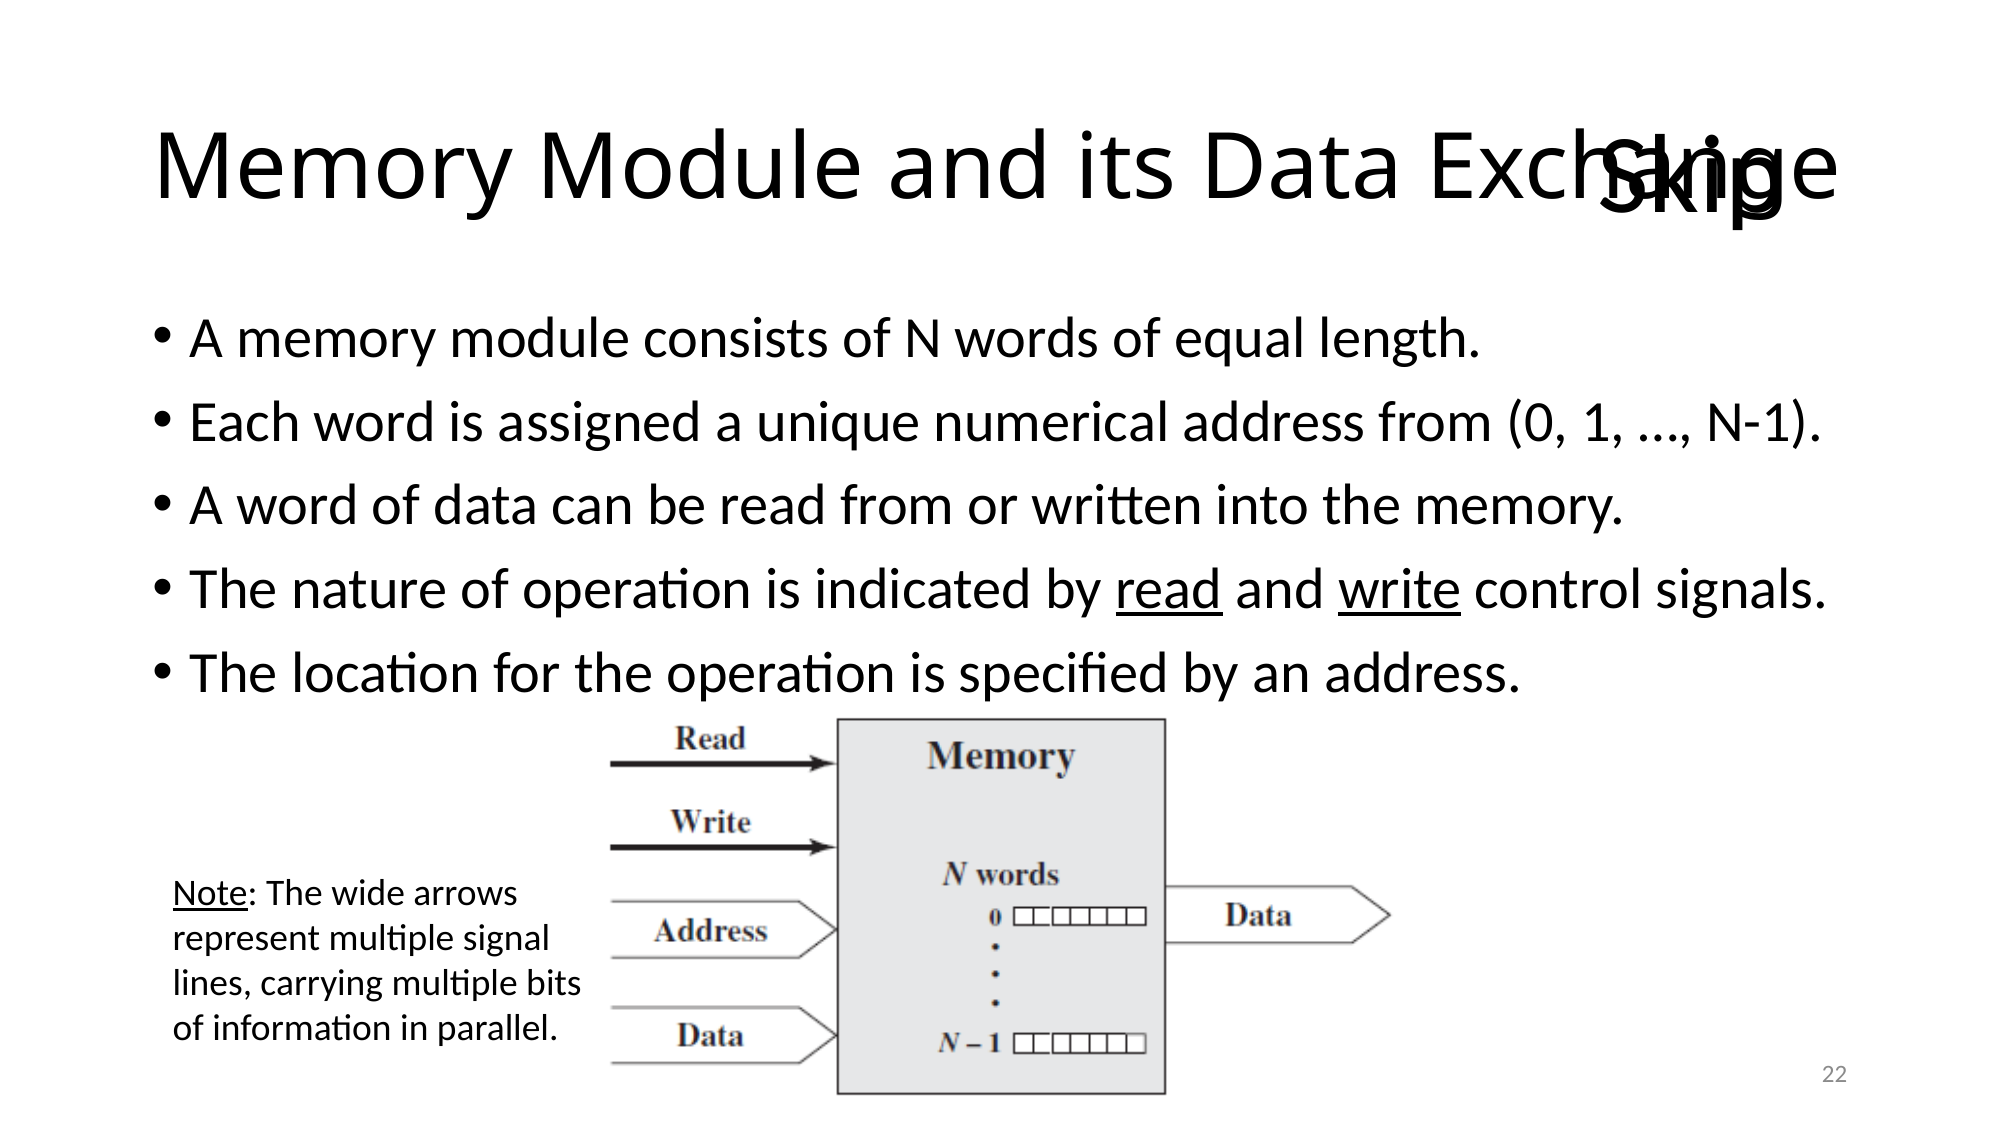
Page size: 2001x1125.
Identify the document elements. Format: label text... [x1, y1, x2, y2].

slide_number 22 [1412, 1042, 1863, 1103]
title Memory Module and its Data Exchange [137, 59, 1863, 278]
list A memory module consists of N words of equal length. Each word is assigned a unique numerical address from (0, 1, …, N-1). A word of data can be read from or written into the memory. The nature of operation is indicated by read and write control signals. The location for the operation is specified by an address. [137, 299, 1863, 1014]
picture [603, 713, 1397, 1103]
text_box Skip [1581, 92, 1800, 243]
text_box Note: The wide arrows represent multiple signal lines, carrying multiple bits of information in parallel. [157, 860, 598, 1056]
